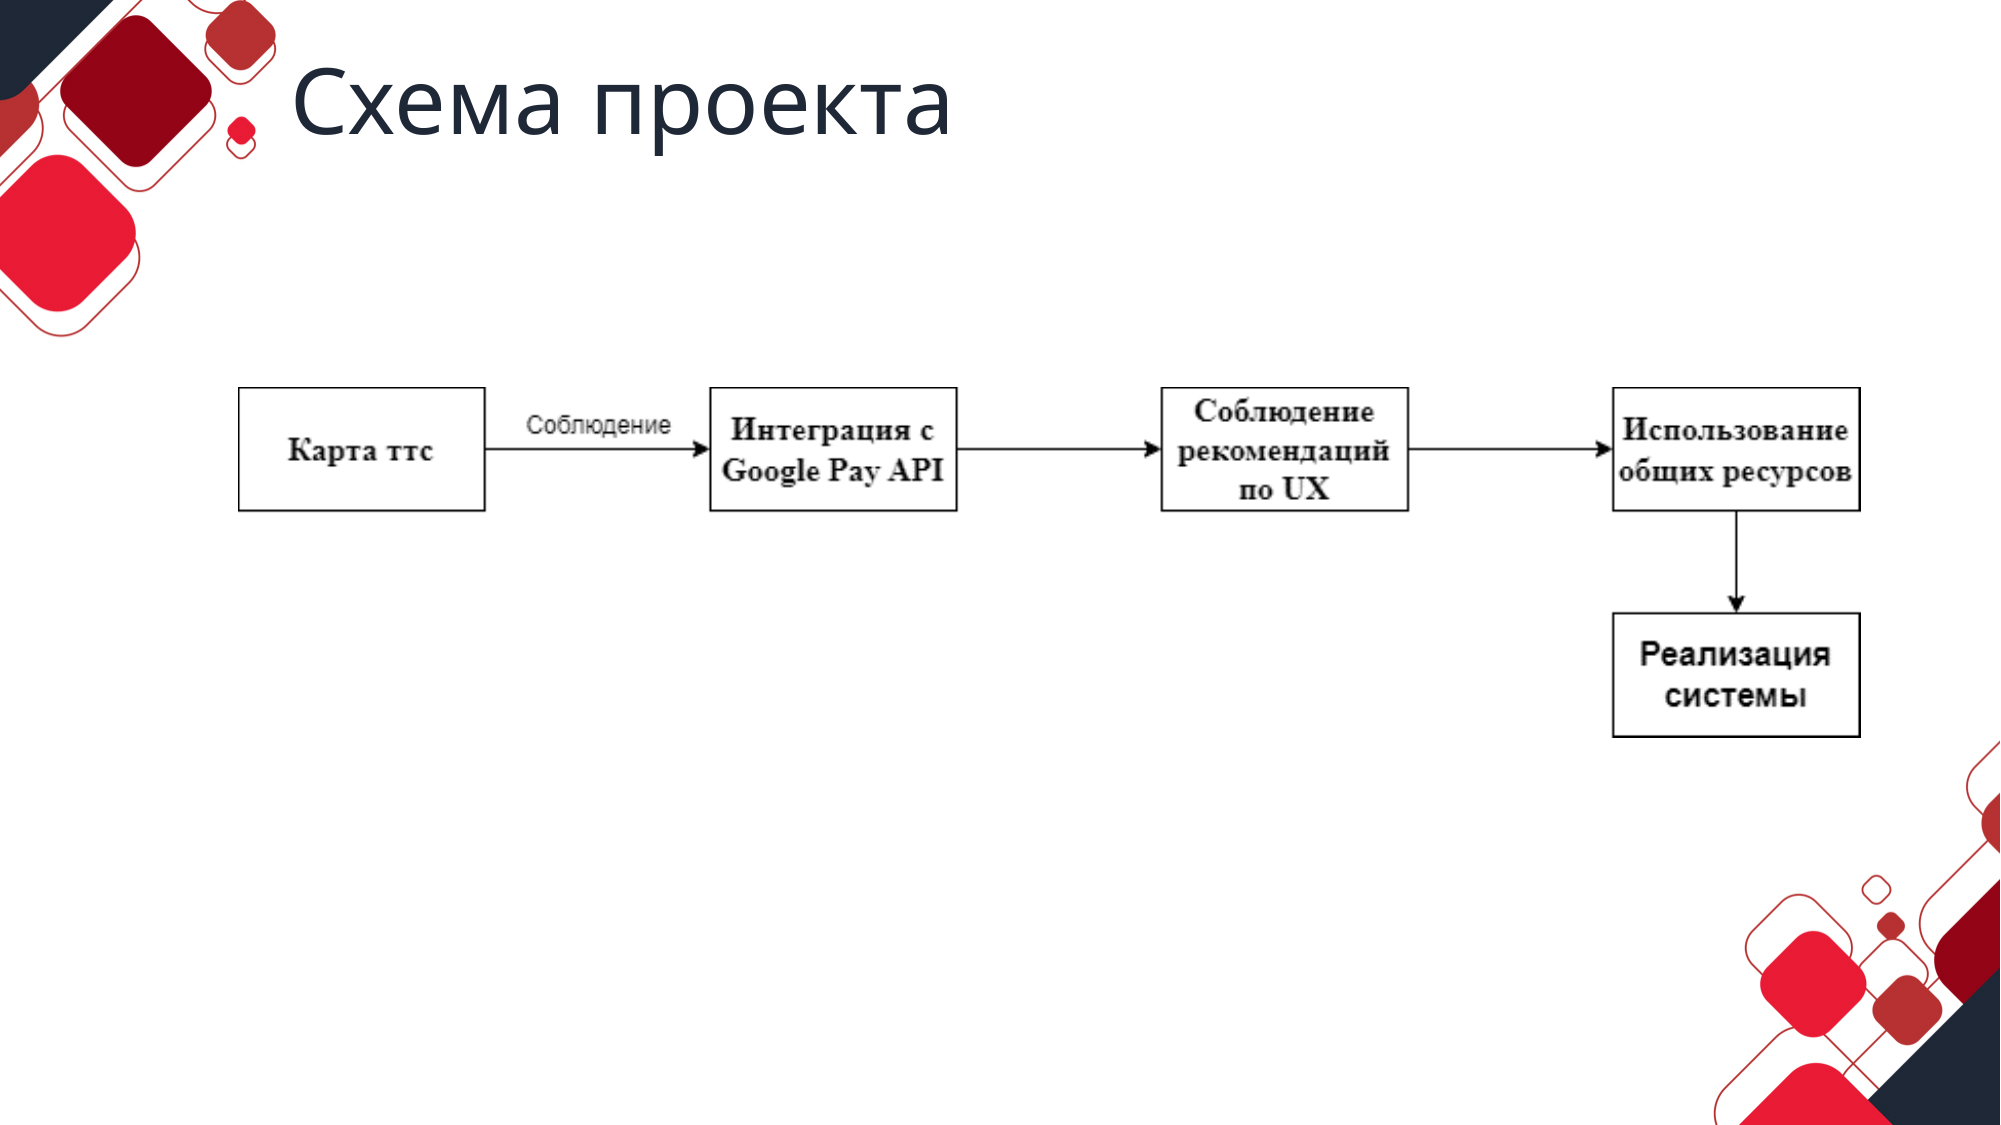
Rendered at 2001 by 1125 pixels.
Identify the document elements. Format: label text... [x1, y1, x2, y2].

title Схема проекта [275, 47, 2000, 162]
picture [0, 0, 2000, 1125]
